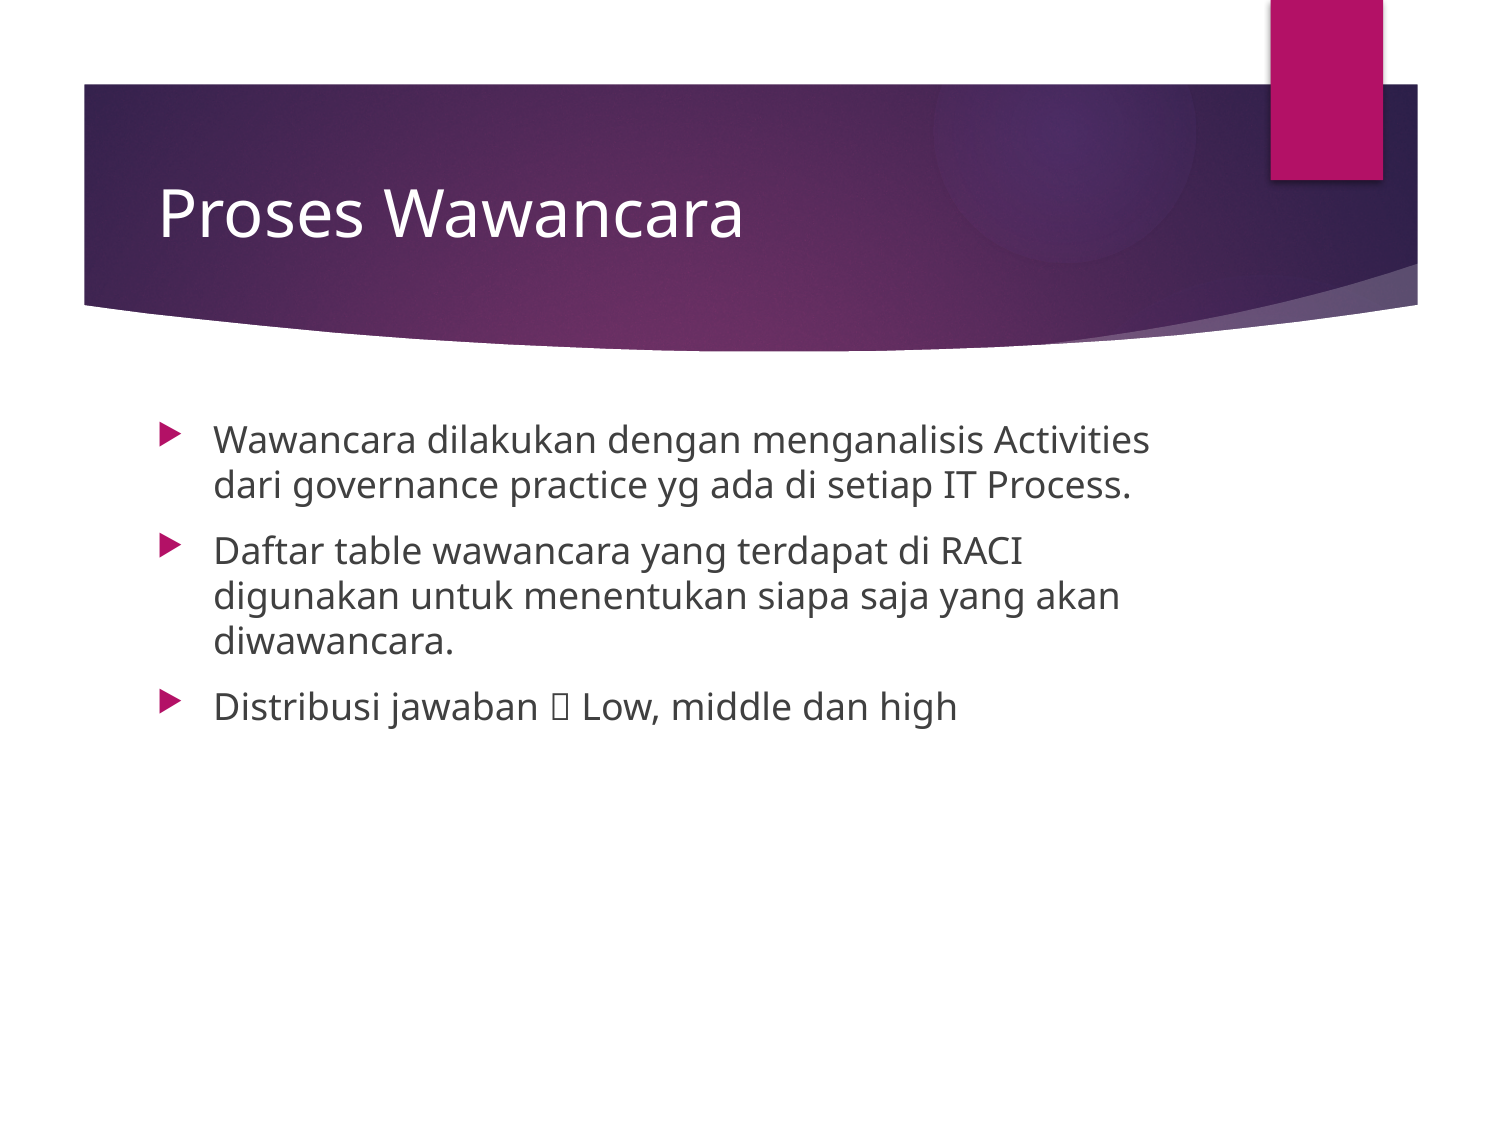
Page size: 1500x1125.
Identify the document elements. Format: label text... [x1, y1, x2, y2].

list Wawancara dilakukan dengan menganalisis Activities dari governance practice yg ada di setiap IT Process. Daftar table wawancara yang terdapat di RACI digunakan untuk menentukan siapa saja yang akan diwawancara. Distribusi jawaban  Low, middle dan high [141, 408, 1183, 988]
title Proses Wawancara [142, 152, 1183, 269]
